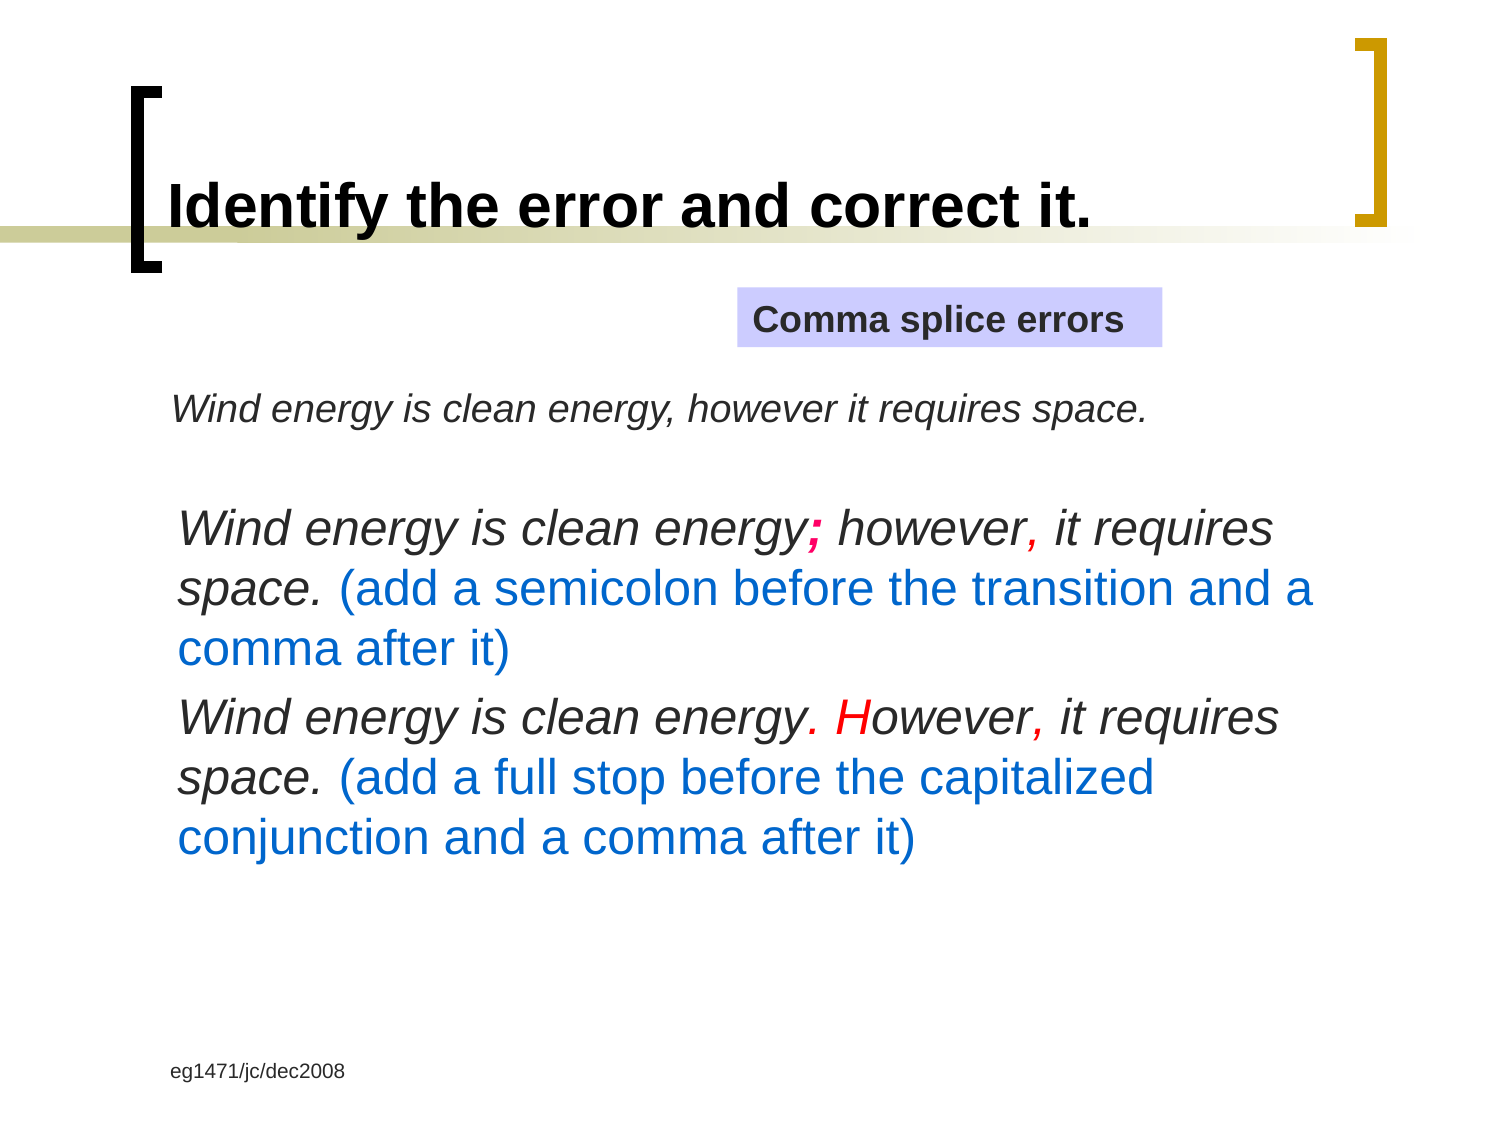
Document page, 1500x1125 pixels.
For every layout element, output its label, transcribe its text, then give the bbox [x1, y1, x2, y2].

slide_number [154, 1024, 468, 1101]
text_box Comma splice errors [737, 287, 1163, 348]
title Identify the error and correct it. [152, 15, 1328, 248]
text_box Wind energy is clean energy; however, it requires space. (add a semicolon before the transition and a comma after it) Wind energy is clean energy. However, it requires space. (add a full stop before the capitalized conjunction and a comma after it) [162, 487, 1420, 888]
list Wind energy is clean energy, however it requires space. [155, 374, 1413, 538]
